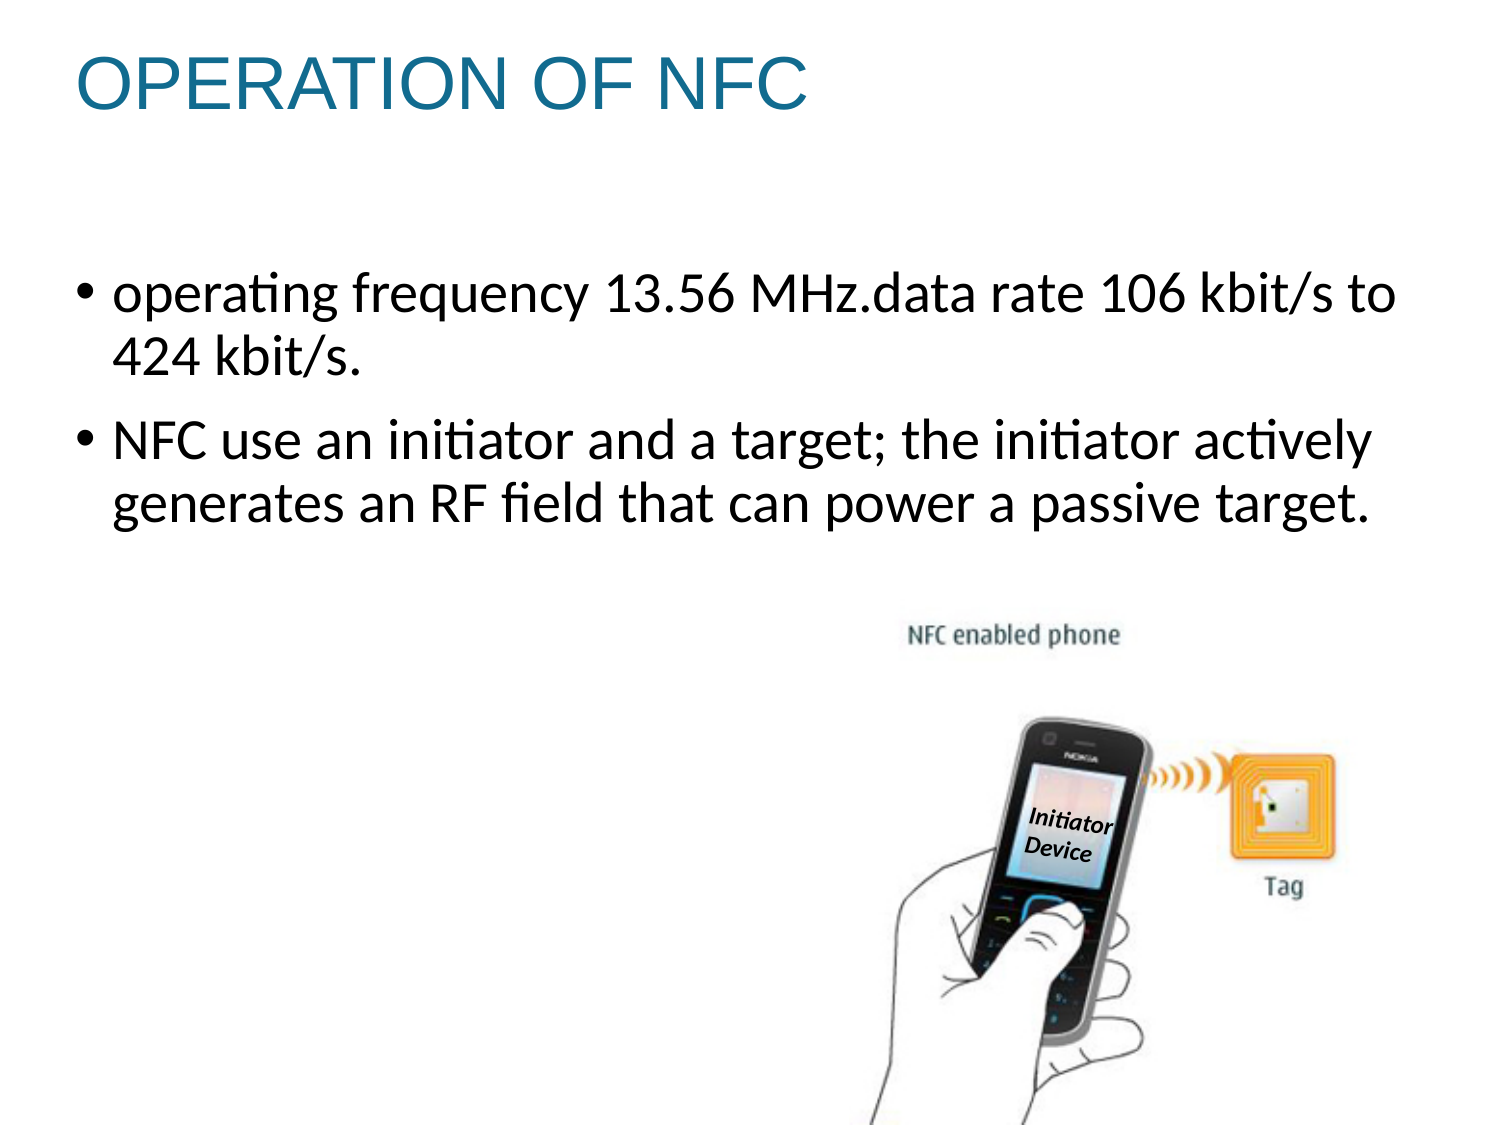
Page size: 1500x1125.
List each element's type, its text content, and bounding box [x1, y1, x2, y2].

title OPERATION OF NFC [75, 45, 1425, 233]
list operating frequency 13.56 MHz.data rate 106 kbit/s to 424 kbit/s. NFC use an initiator and a target; the initiator actively generates an RF field that can power a passive target. [75, 262, 1425, 901]
picture [849, 599, 1426, 1125]
